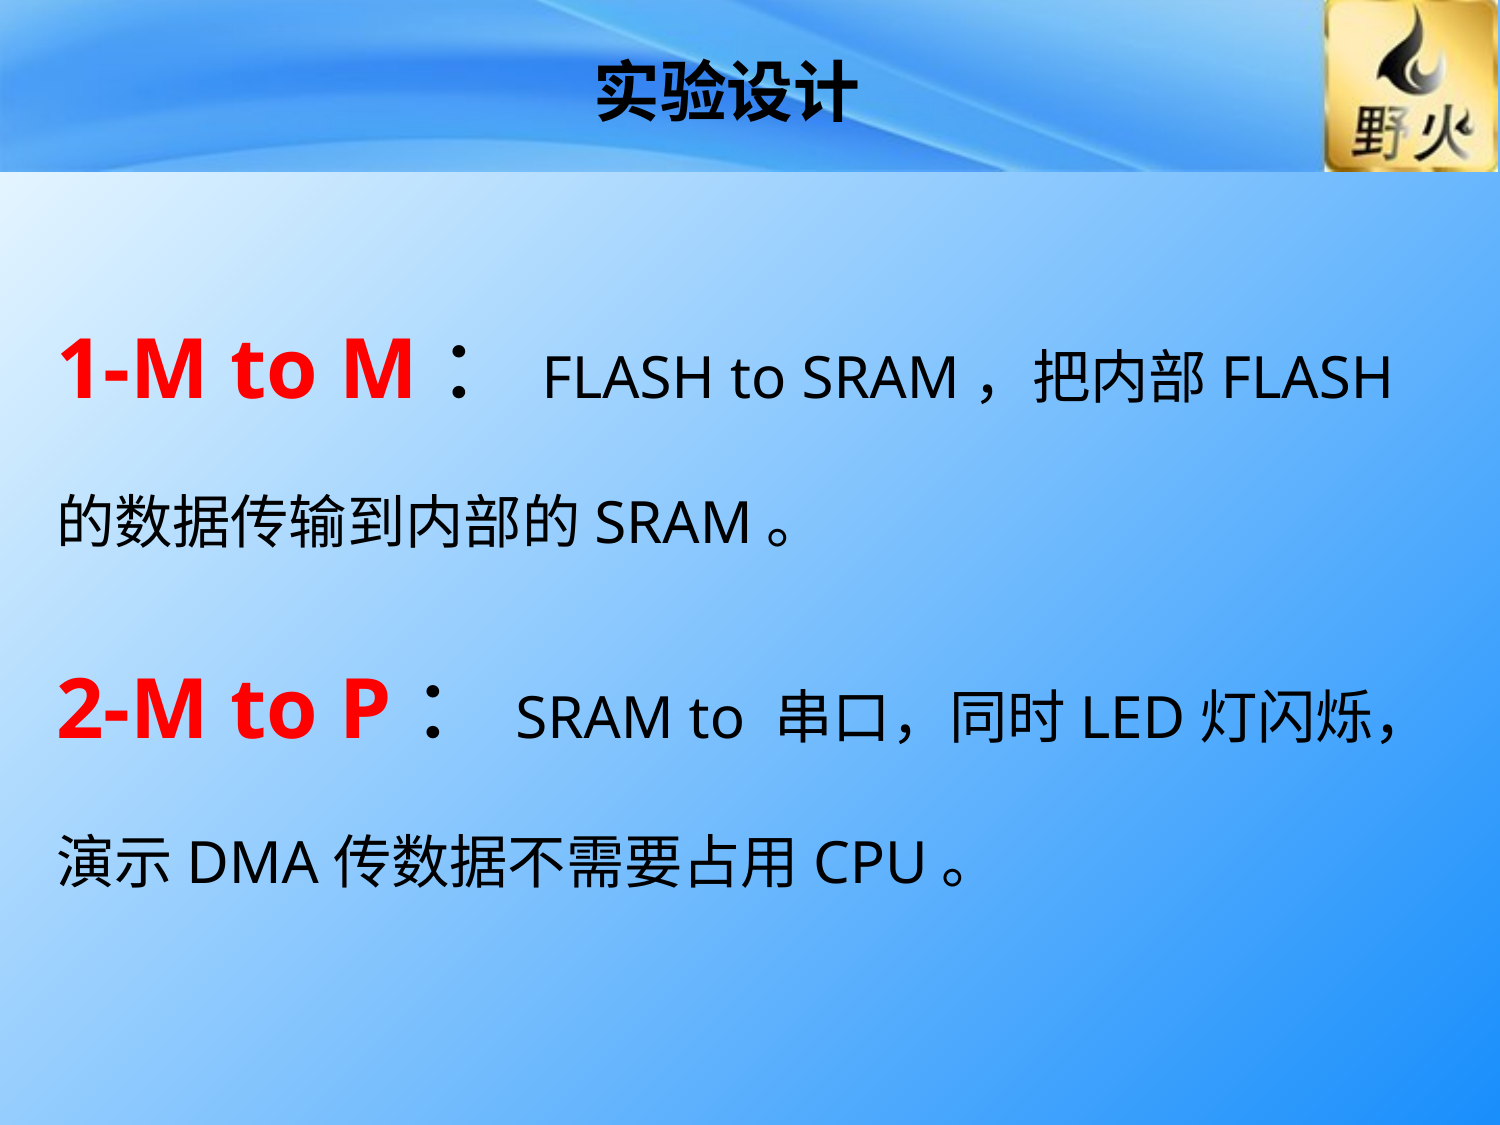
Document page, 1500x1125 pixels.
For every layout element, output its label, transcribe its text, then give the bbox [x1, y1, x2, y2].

text_box 1-M to M：FLASH to SRAM，把内部FLASH的数据传输到内部的SRAM。 2-M to P：SRAM to 串口，同时LED灯闪烁，演示DMA传数据不需要占用CPU。 [41, 208, 1447, 903]
picture [0, 0, 1498, 172]
